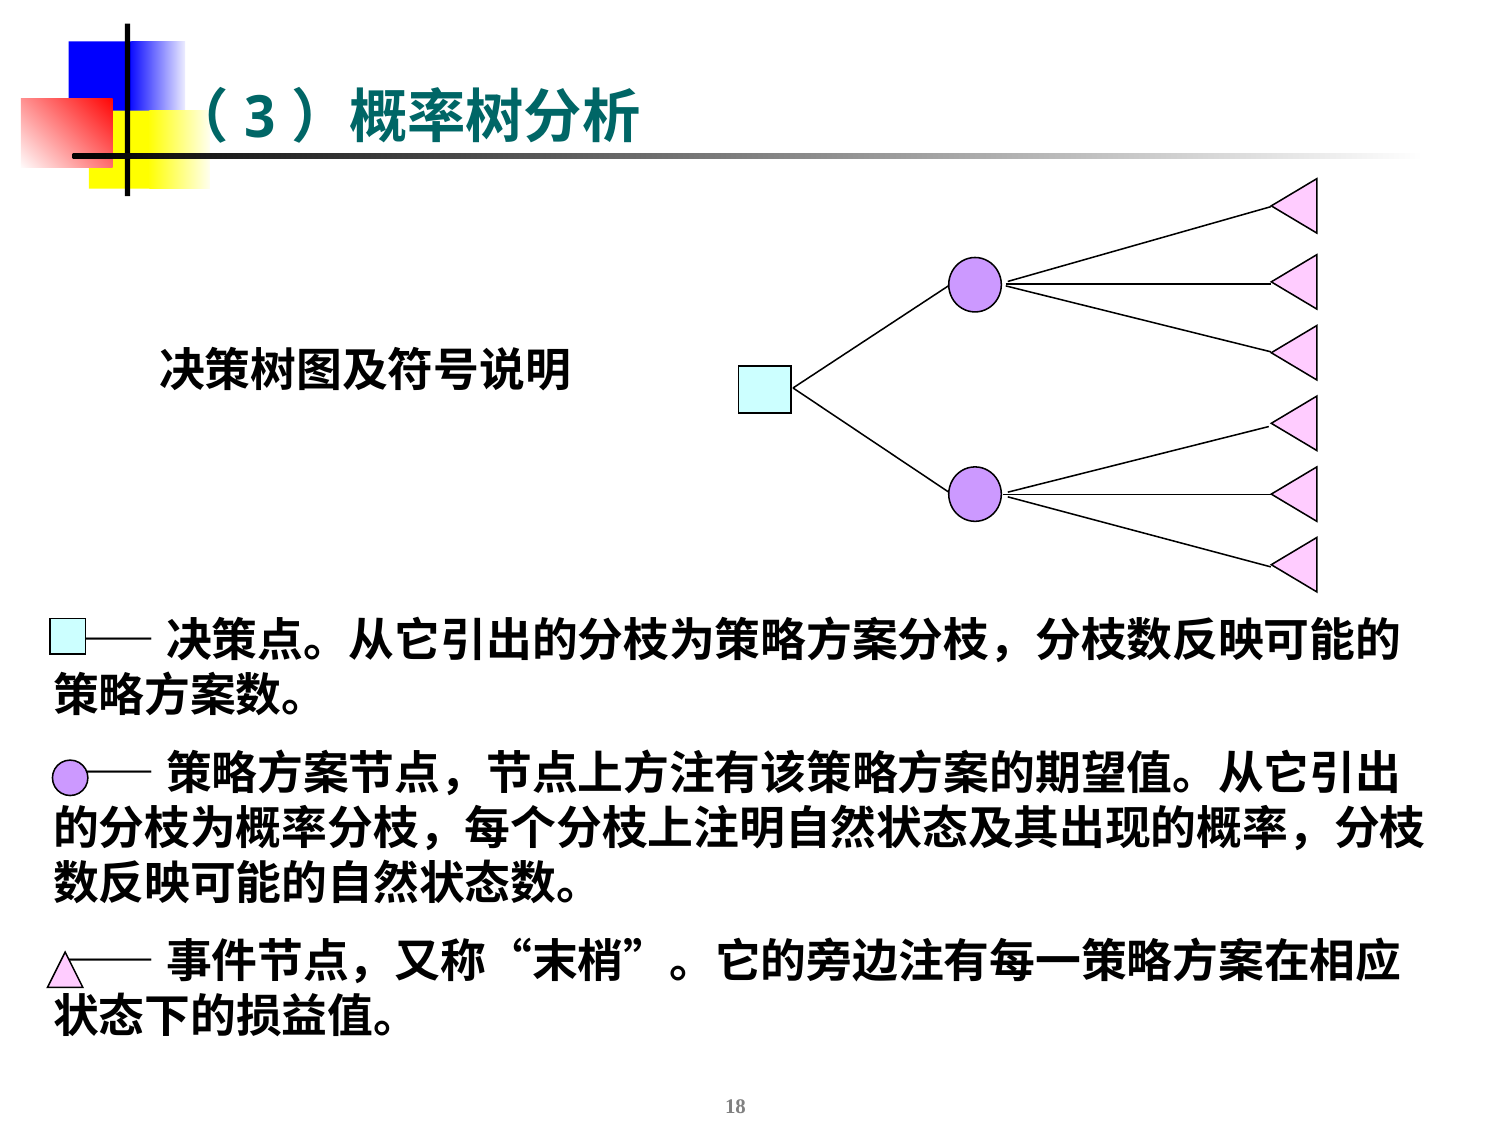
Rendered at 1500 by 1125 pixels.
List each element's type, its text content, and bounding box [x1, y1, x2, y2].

text_box [52, 760, 88, 796]
text_box [50, 618, 86, 654]
text_box [47, 952, 83, 988]
title （3）概率树分析 [154, 37, 1190, 157]
text_box ——决策点。从它引出的分枝为策略方案分枝，分枝数反映可能的策略方案数。 ——策略方案节点，节点上方注有该策略方案的期望值。从它引出的分枝为概率分枝，每个分枝上注明自然状态及其出现的概率，分枝数反映可能的自然状态数。 ——事件节点，又称“末梢”。它的旁边注有每一策略方案在相应状态下的损益值。 [38, 603, 1462, 1050]
text_box 决策树图及符号说明 [144, 333, 670, 404]
slide_number 18 [579, 1050, 892, 1125]
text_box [737, 178, 1318, 593]
